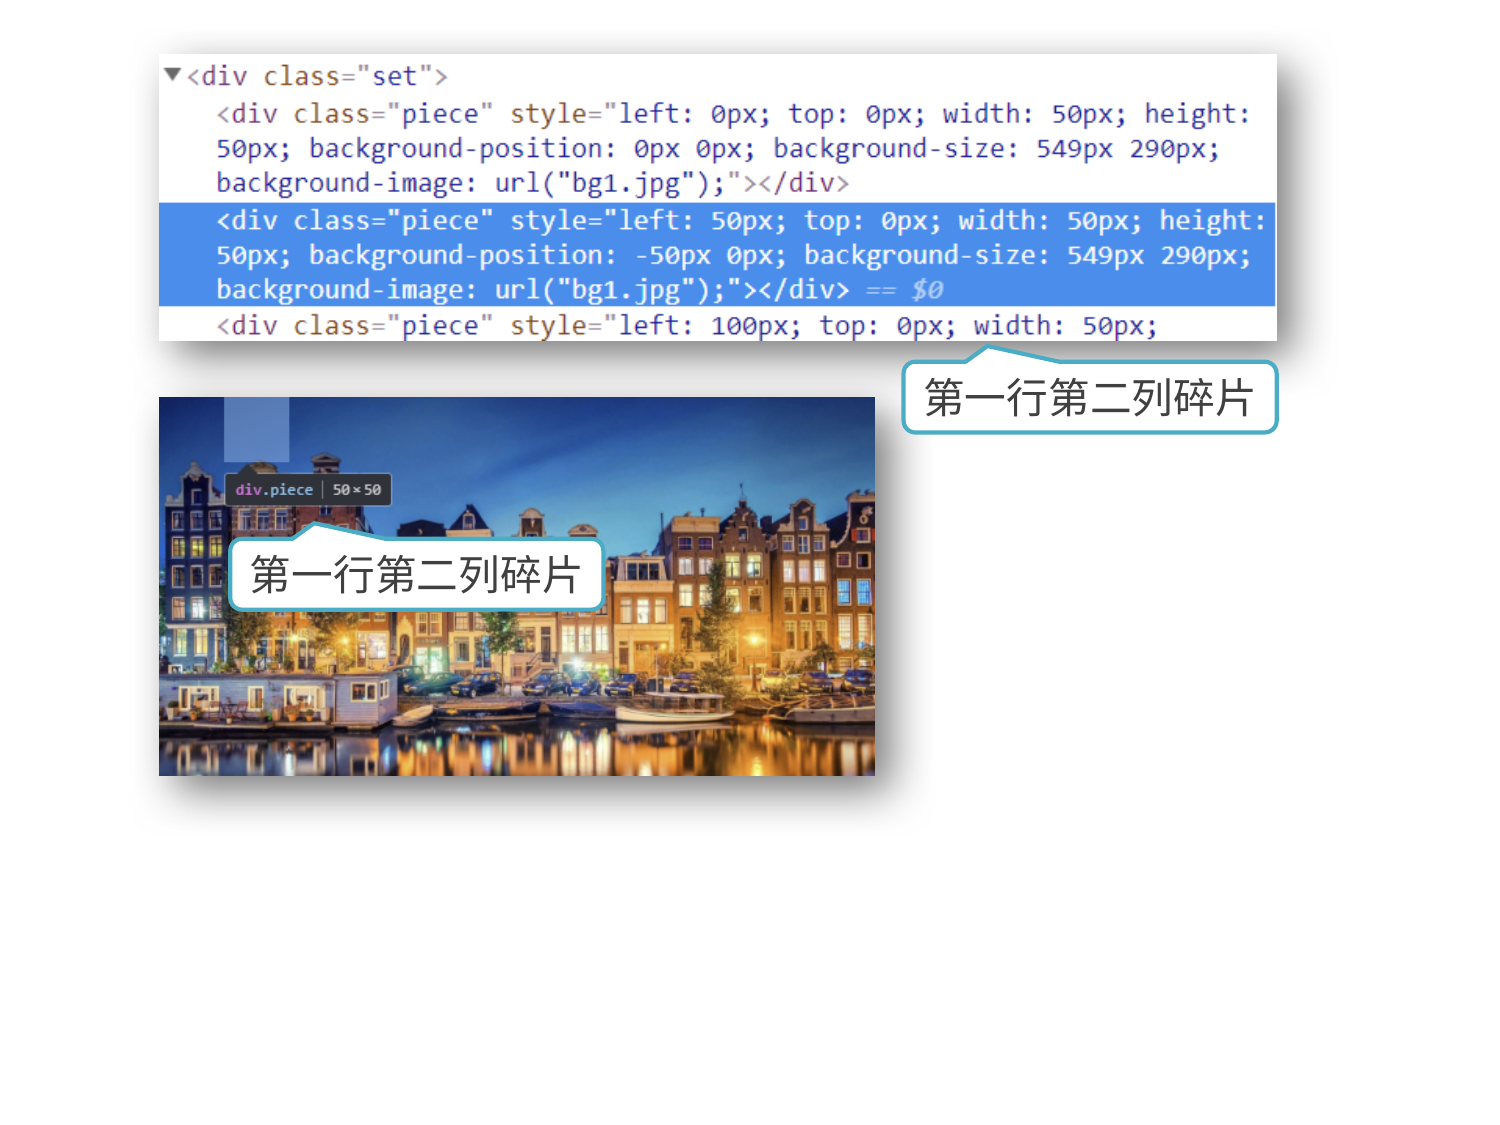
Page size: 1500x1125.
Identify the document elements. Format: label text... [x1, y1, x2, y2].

picture [159, 396, 876, 776]
text_box 第一行第二列碎片 [901, 350, 1279, 435]
picture [159, 54, 1277, 341]
